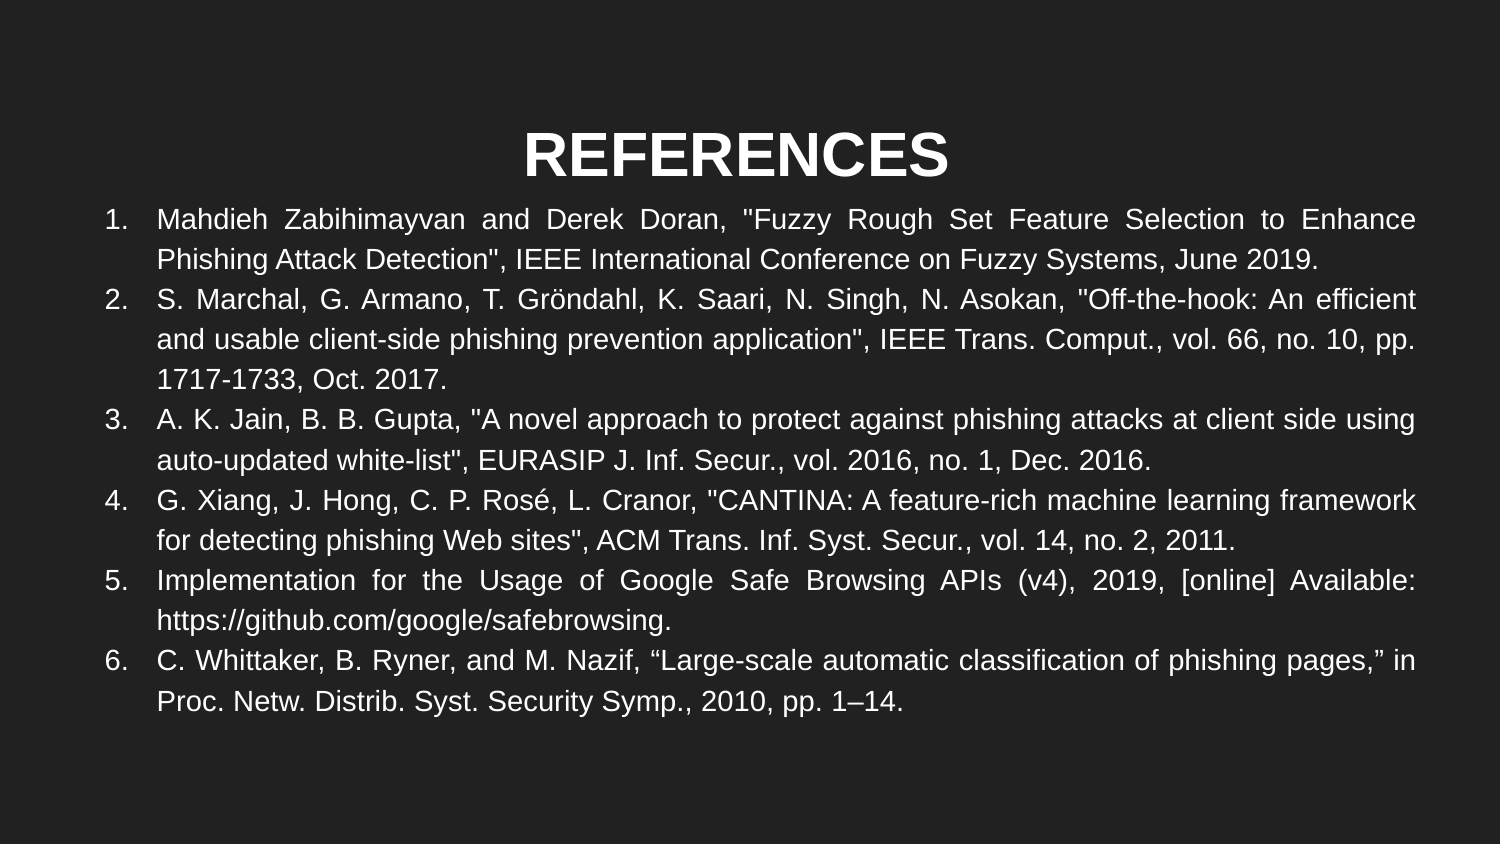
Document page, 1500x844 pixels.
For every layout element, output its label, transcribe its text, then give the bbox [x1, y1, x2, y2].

subtitle Mahdieh Zabihimayvan and Derek Doran, "Fuzzy Rough Set Feature Selection to Enhance Phishing Attack Detection", IEEE International Conference on Fuzzy Systems, June 2019. S. Marchal, G. Armano, T. Gröndahl, K. Saari, N. Singh, N. Asokan, "Off-the-hook: An efficient and usable client-side phishing prevention application", IEEE Trans. Comput., vol. 66, no. 10, pp. 1717-1733, Oct. 2017. A. K. Jain, B. B. Gupta, "A novel approach to protect against phishing attacks at client side using auto-updated white-list", EURASIP J. Inf. Secur., vol. 2016, no. 1, Dec. 2016. G. Xiang, J. Hong, C. P. Rosé, L. Cranor, "CANTINA: A feature-rich machine learning framework for detecting phishing Web sites", ACM Trans. Inf. Syst. Secur., vol. 14, no. 2, 2011. Implementation for the Usage of Google Safe Browsing APIs (v4), 2019, [online] Available: https://github.com/google/safebrowsing. C. Whittaker, B. Ryner, and M. Nazif, “Large-scale automatic classification of phishing pages,” in Proc. Netw. Distrib. Syst. Security Symp., 2010, pp. 1–14. [66, 196, 1434, 716]
title REFERENCES [336, 62, 1138, 196]
